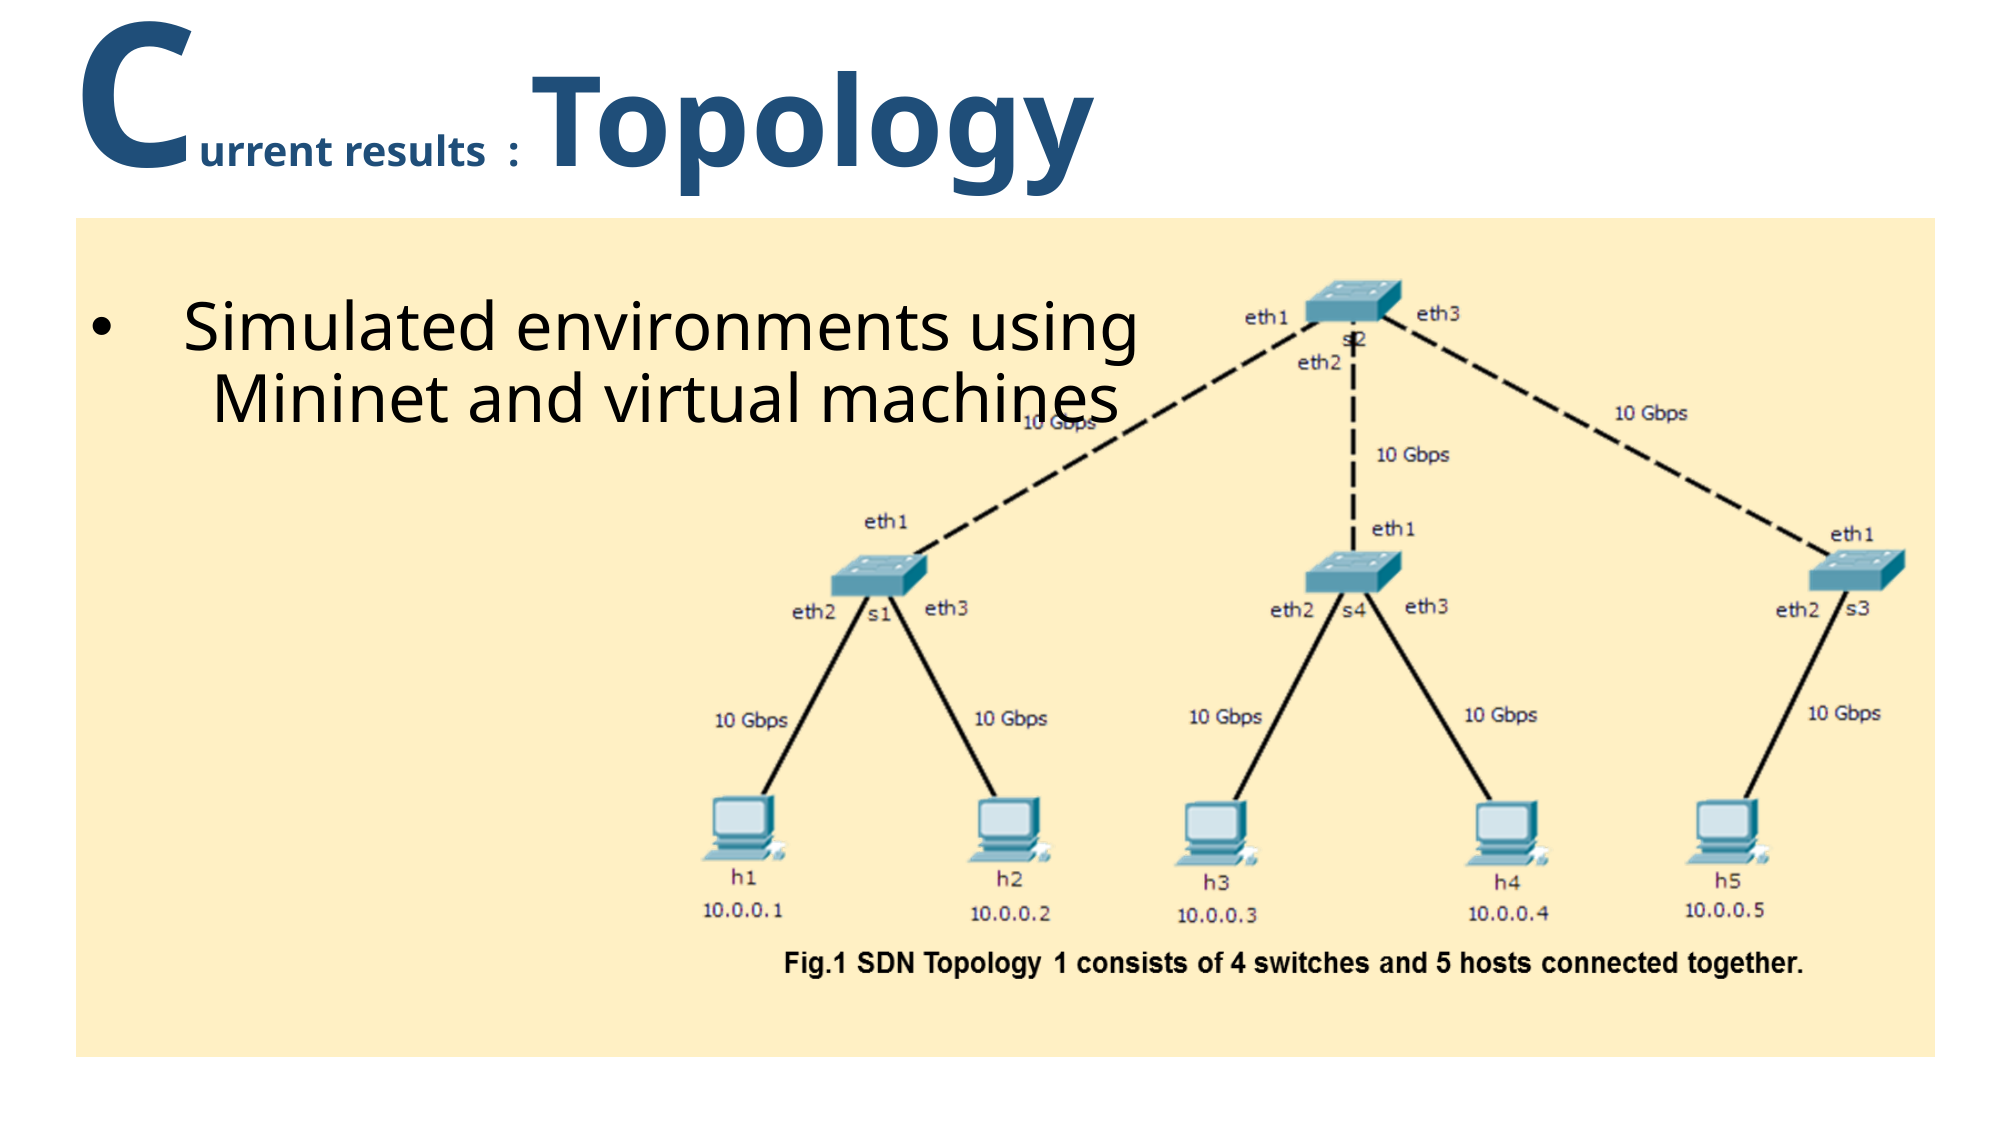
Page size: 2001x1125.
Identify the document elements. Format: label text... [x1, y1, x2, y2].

text_box [74, 216, 1937, 1059]
text_box Current results : Topology [20, 0, 1146, 214]
text_box Simulated environments using Mininet and virtual machines [75, 256, 635, 474]
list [635, 216, 1976, 1031]
